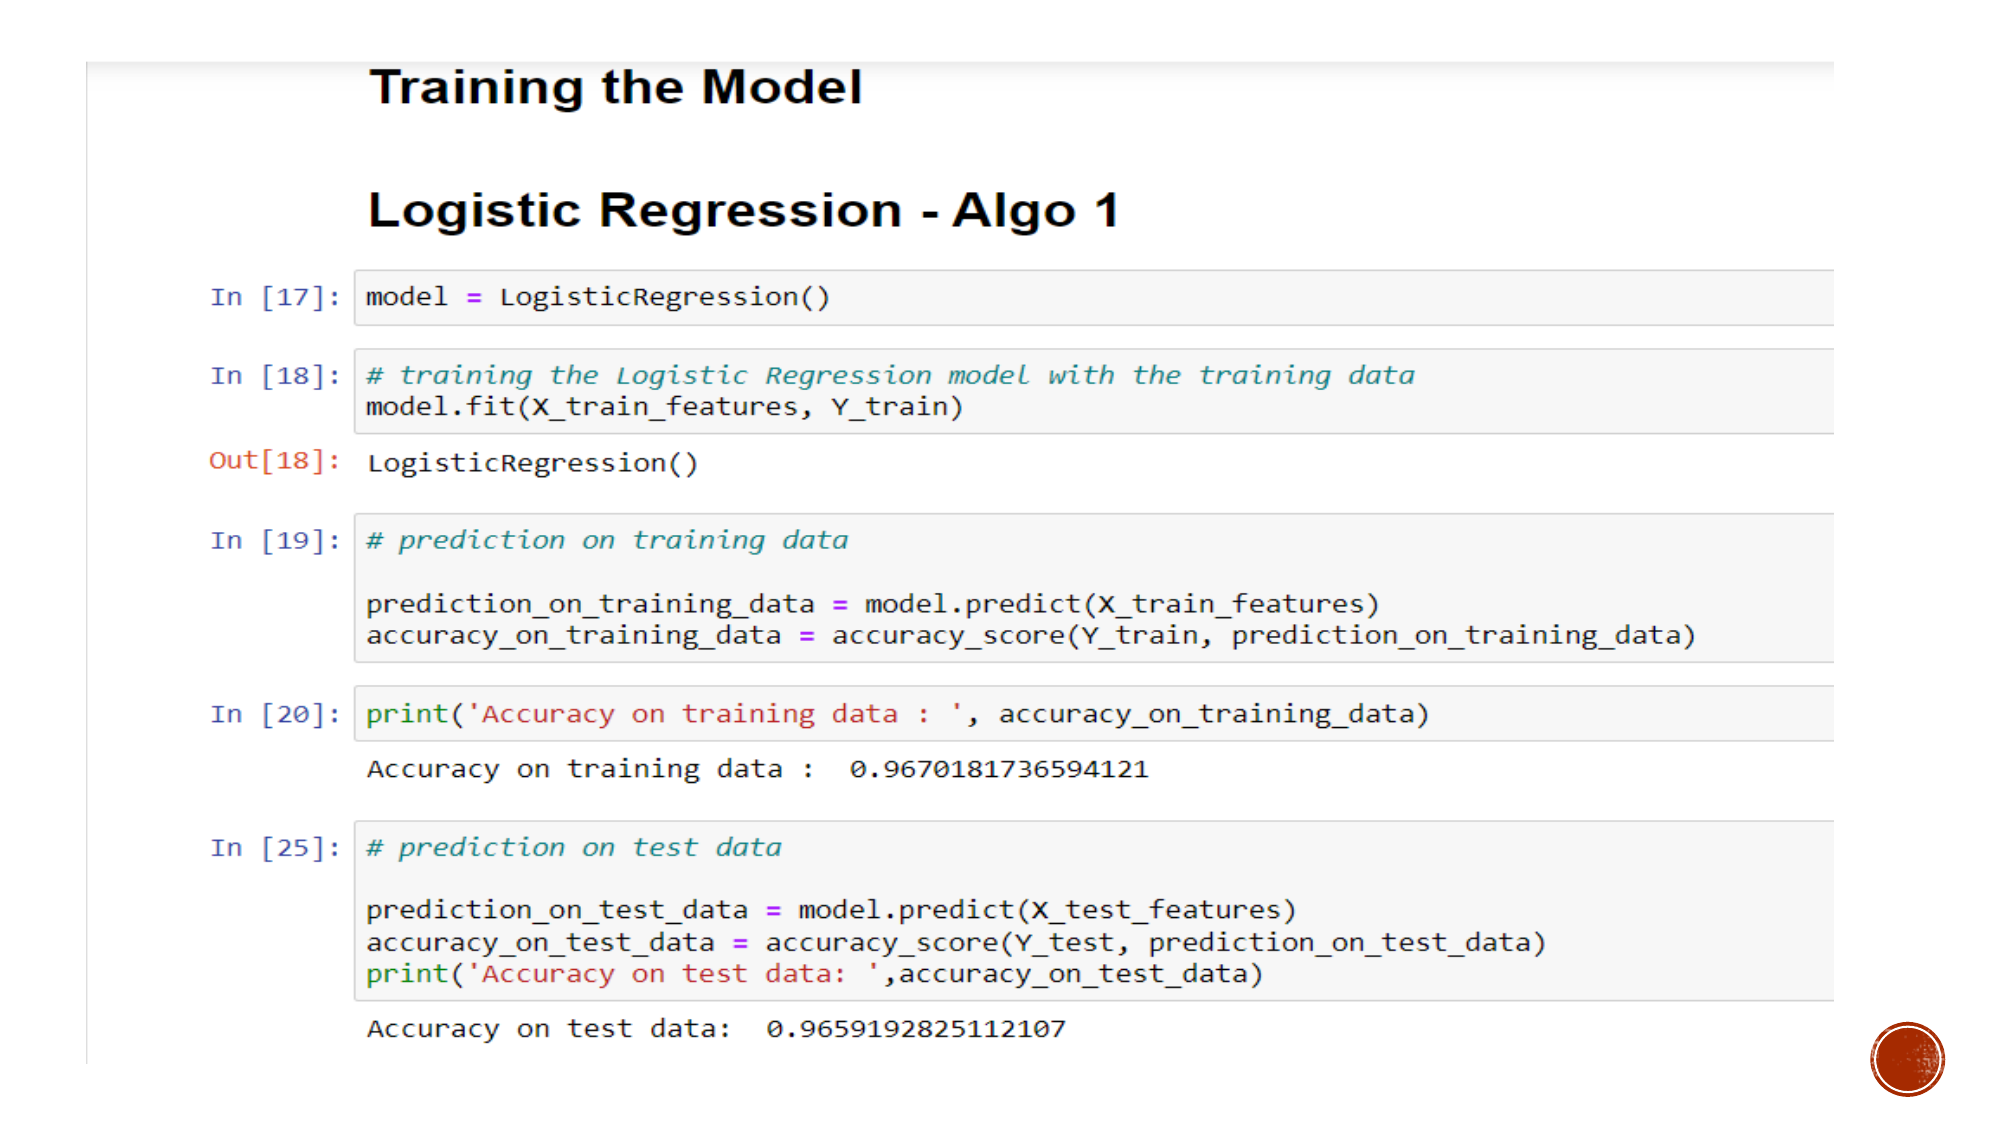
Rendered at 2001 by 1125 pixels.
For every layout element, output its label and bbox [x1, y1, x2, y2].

list [91, 65, 1829, 1059]
